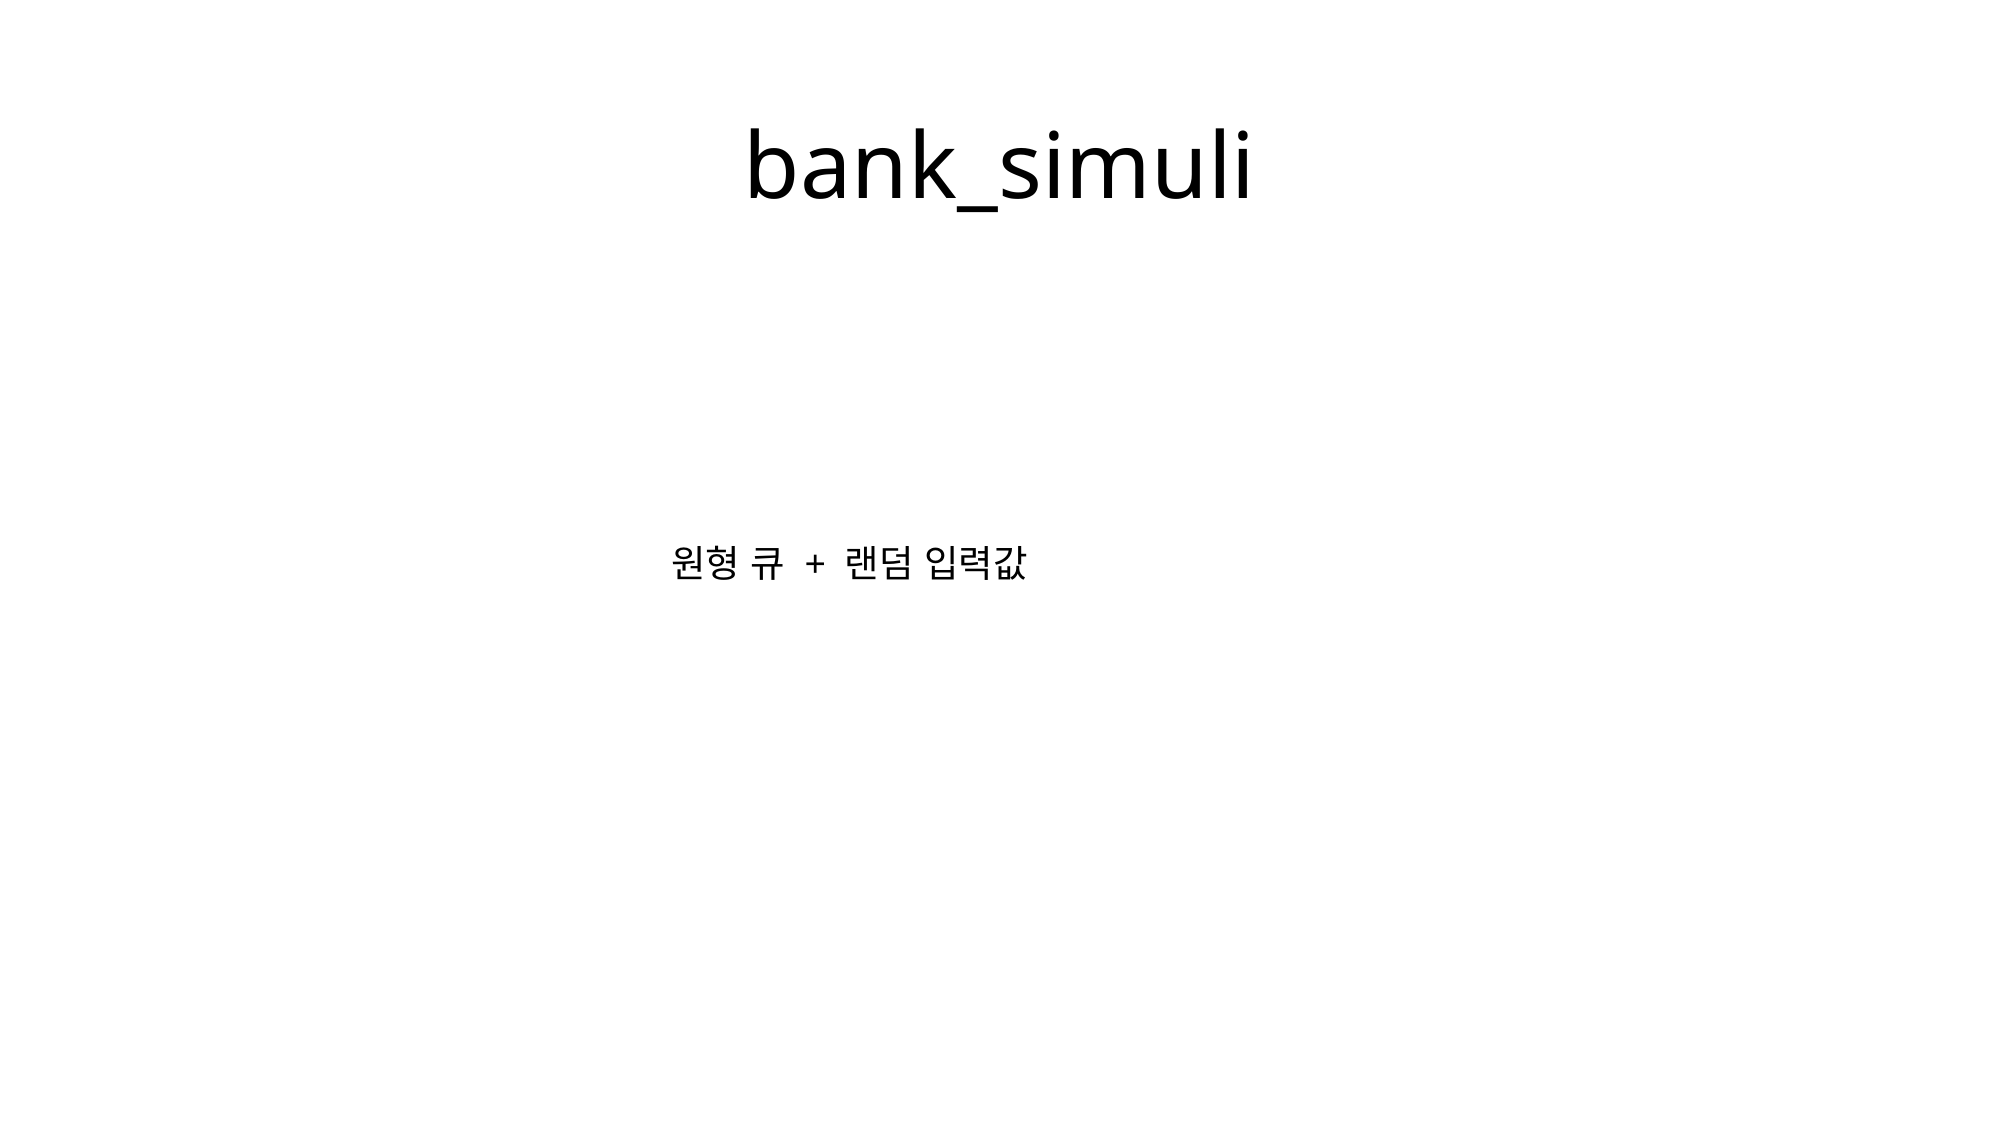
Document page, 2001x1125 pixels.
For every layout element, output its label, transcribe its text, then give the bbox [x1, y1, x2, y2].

title bank_simuli [137, 59, 1863, 278]
text_box 원형 큐 + 랜덤 입력값 [90, 532, 1961, 592]
